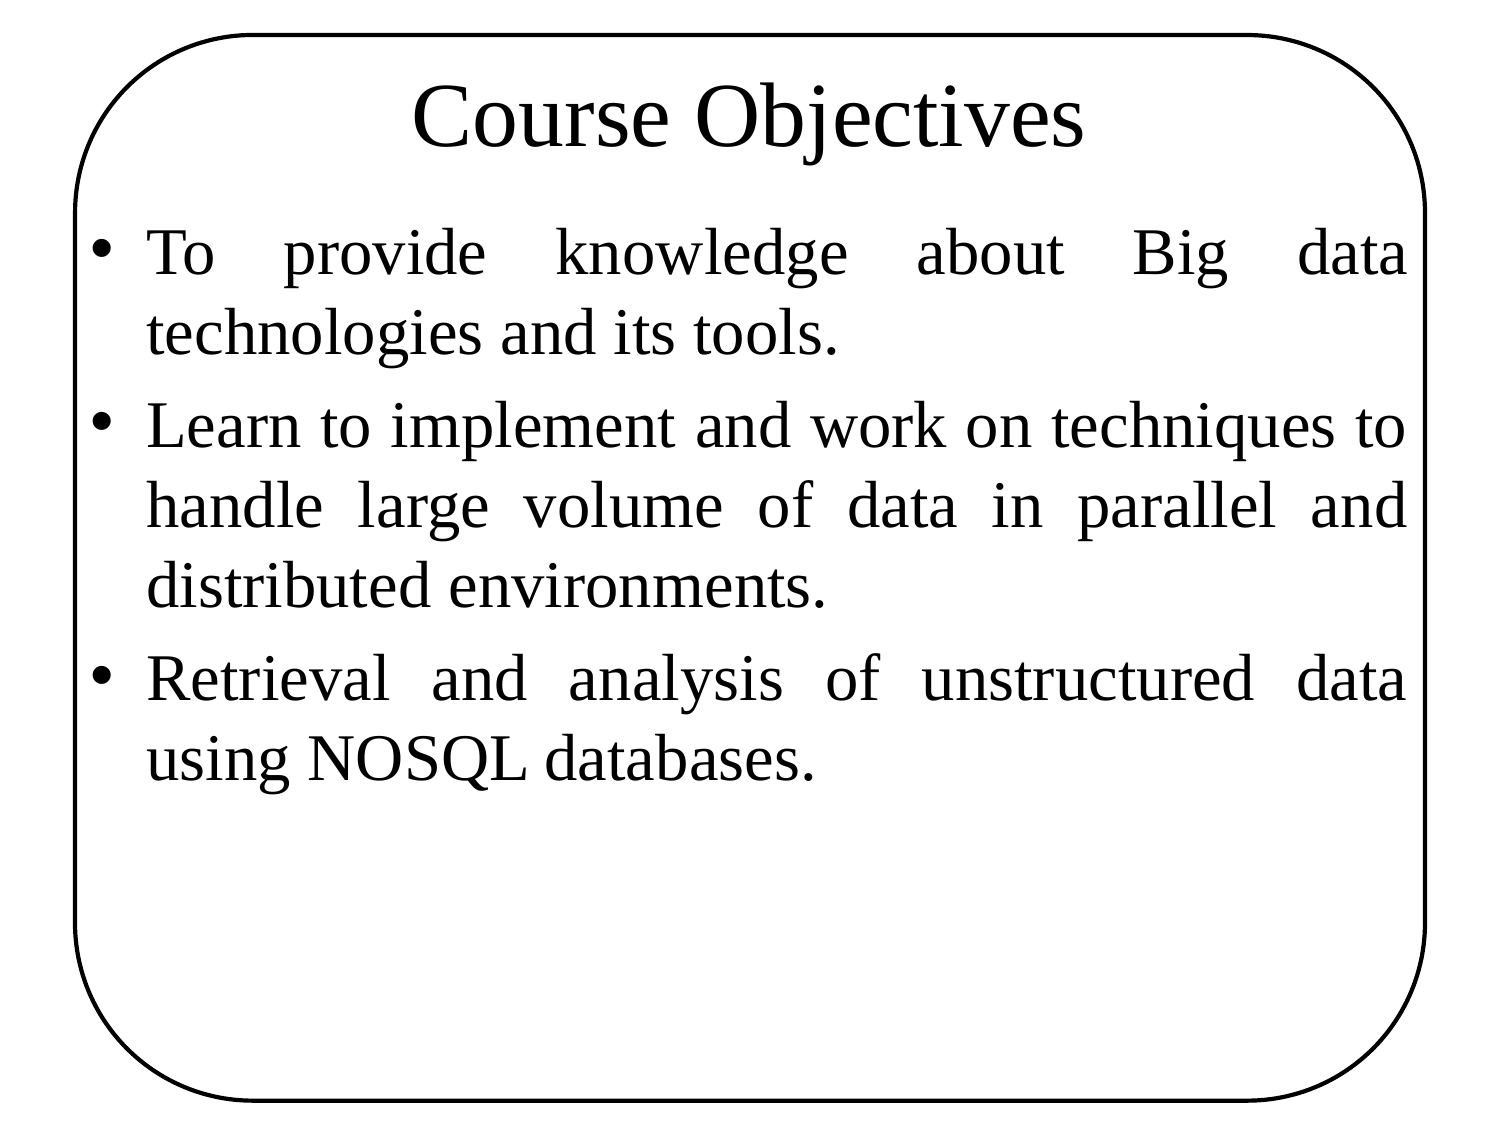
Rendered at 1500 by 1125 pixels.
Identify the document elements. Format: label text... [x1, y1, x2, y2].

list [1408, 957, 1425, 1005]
text_box [72, 32, 1428, 1103]
title Course Objectives [75, 45, 185, 175]
title Course Objectives [1315, 45, 1425, 175]
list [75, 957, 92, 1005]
